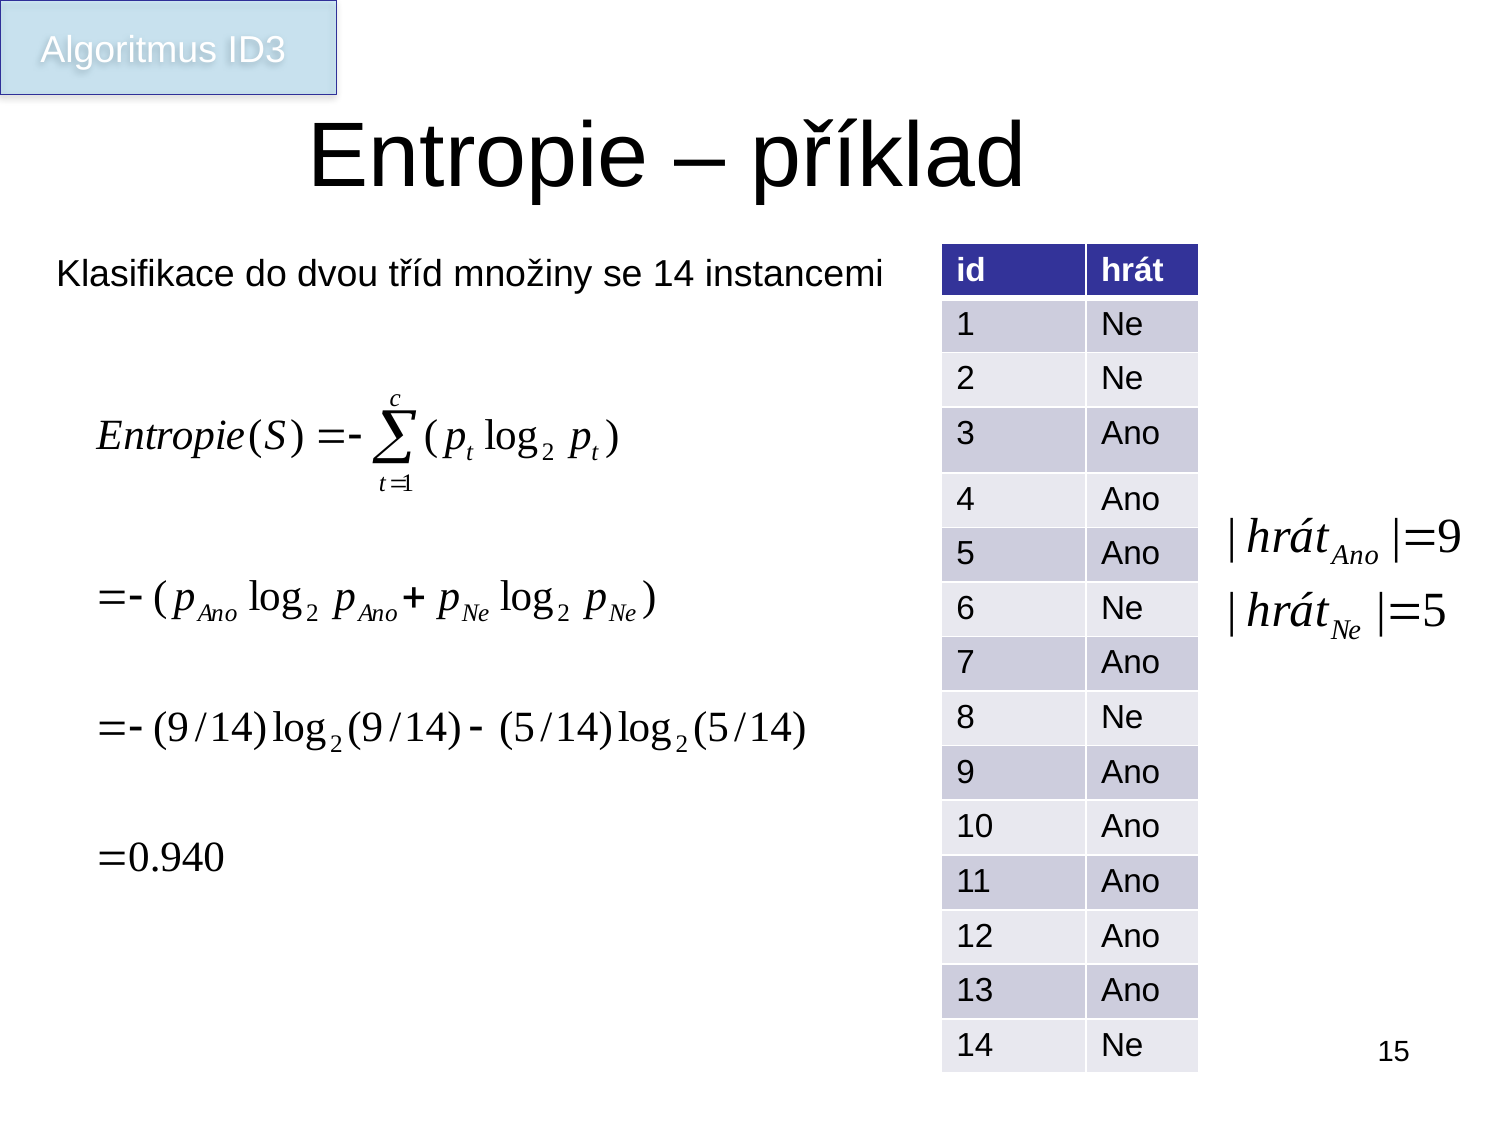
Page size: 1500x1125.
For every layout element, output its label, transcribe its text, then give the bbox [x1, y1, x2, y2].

table_cell 14 [942, 1020, 1085, 1072]
table_cell 3 [942, 408, 1085, 472]
table_cell Ne [1087, 692, 1198, 745]
table_cell Ne [1087, 583, 1198, 636]
table_cell Ano [1087, 528, 1198, 581]
table_cell Ano [1087, 746, 1198, 799]
table_cell 8 [942, 692, 1085, 745]
title Entropie – příklad [29, 55, 1156, 244]
table_cell Ano [1087, 637, 1198, 690]
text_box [88, 377, 816, 882]
table_cell 9 [942, 746, 1085, 799]
table_cell 2 [942, 353, 1085, 406]
table_cell 4 [942, 474, 1085, 527]
table_cell Ano [1087, 965, 1198, 1018]
table_cell Ano [1087, 801, 1198, 854]
table_cell 7 [942, 637, 1085, 690]
table_cell 1 [942, 301, 1085, 352]
table_cell 13 [942, 965, 1085, 1018]
text_box Algoritmus ID3 [0, 0, 337, 95]
table_cell 5 [942, 528, 1085, 581]
slide_number 15 [1074, 1024, 1426, 1103]
table_cell 11 [942, 856, 1085, 909]
table_cell Ano [1087, 474, 1198, 527]
table_cell 10 [942, 801, 1085, 854]
table_cell Ne [1087, 353, 1198, 406]
table_cell Ne [1087, 1020, 1198, 1024]
table_cell Ne [1087, 301, 1198, 352]
text_box Klasifikace do dvou tříd množiny se 14 instancemi [41, 242, 932, 302]
table_cell Ano [1087, 408, 1198, 472]
table_cell 12 [942, 911, 1085, 963]
table_cell Ano [1087, 856, 1198, 909]
table_header id [942, 244, 1085, 295]
table_cell Ano [1087, 911, 1198, 963]
table_header hrát [1087, 244, 1198, 295]
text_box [1222, 503, 1468, 651]
table_cell 6 [942, 583, 1085, 636]
